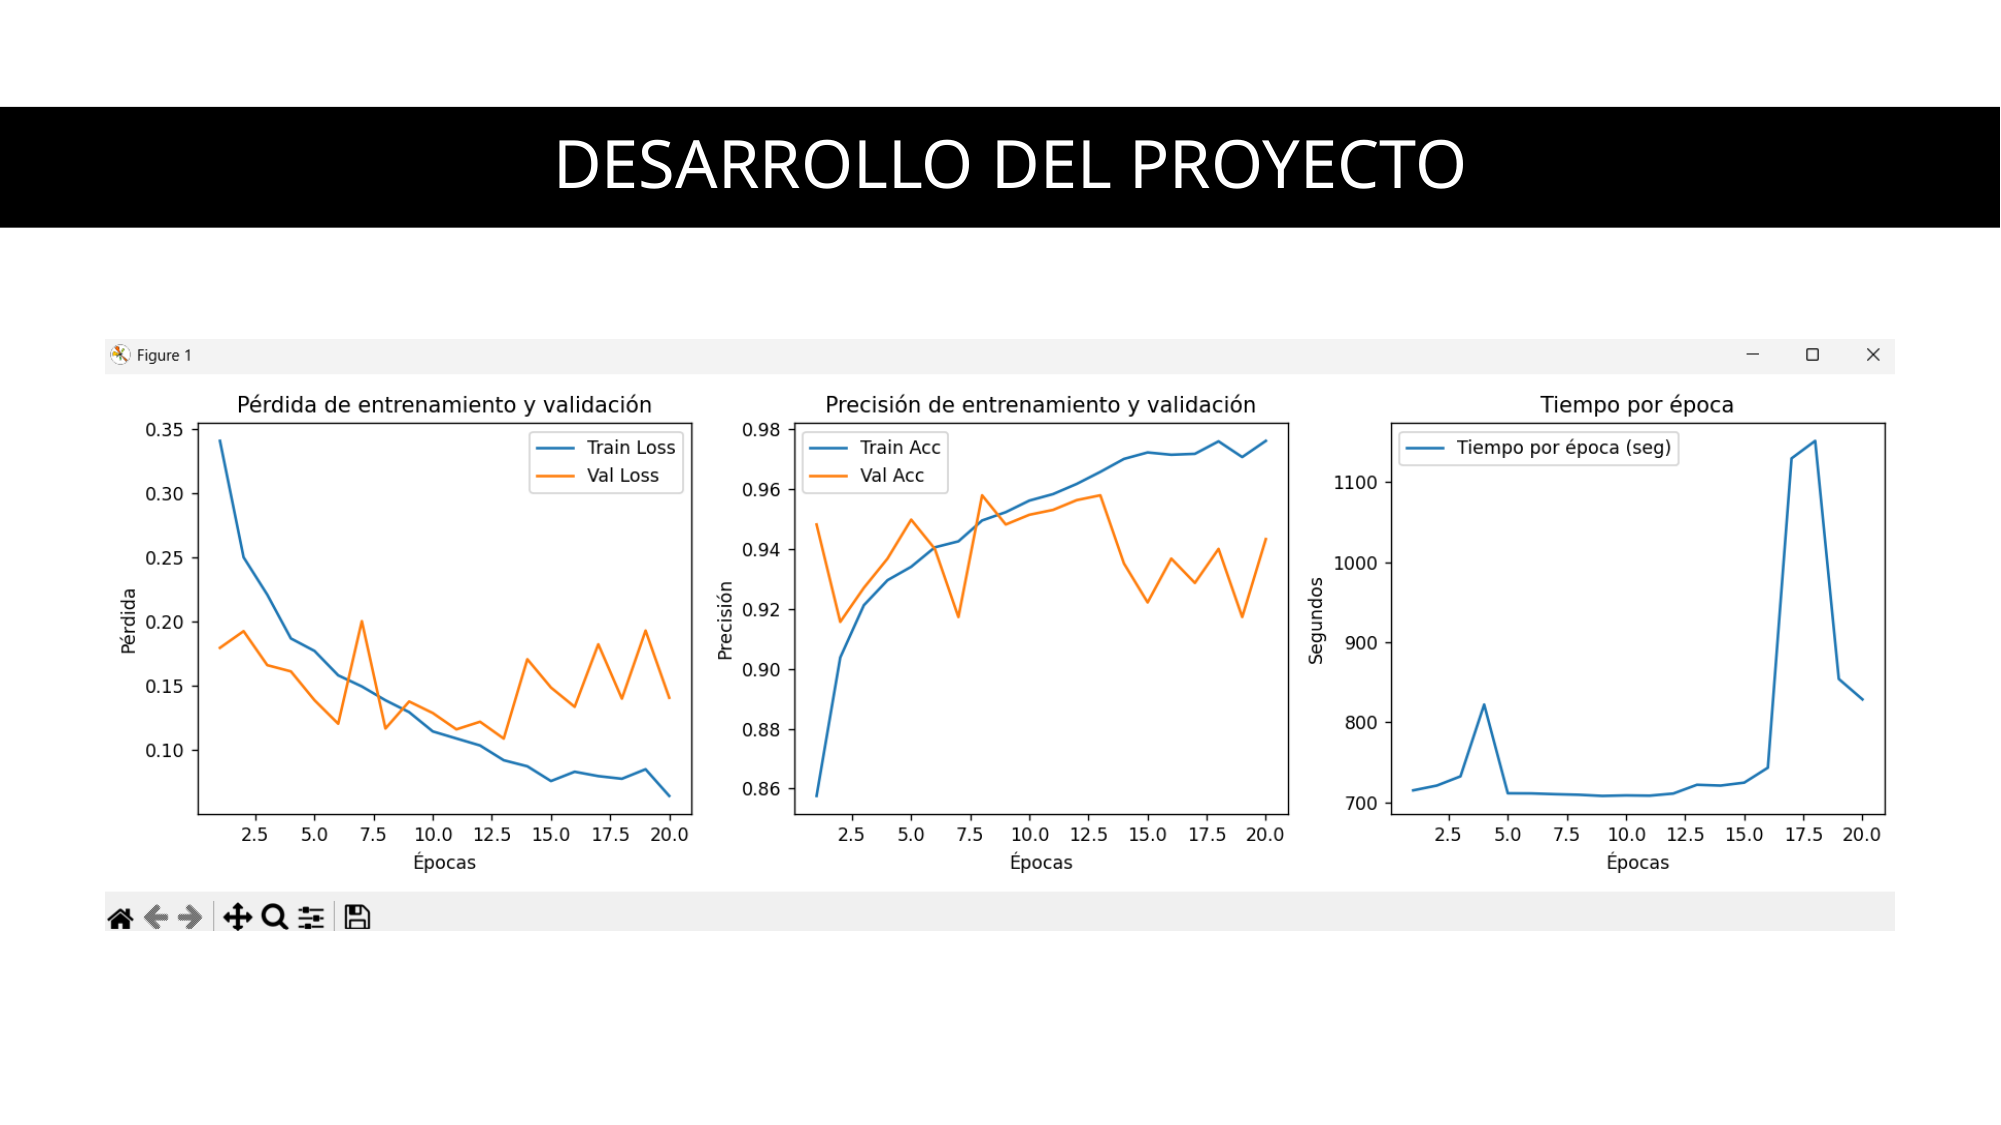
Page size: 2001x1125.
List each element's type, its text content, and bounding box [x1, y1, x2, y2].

title DESARROLLO DEL PROYECTO [91, 105, 1931, 228]
text_box [0, 105, 2000, 229]
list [104, 339, 1895, 931]
